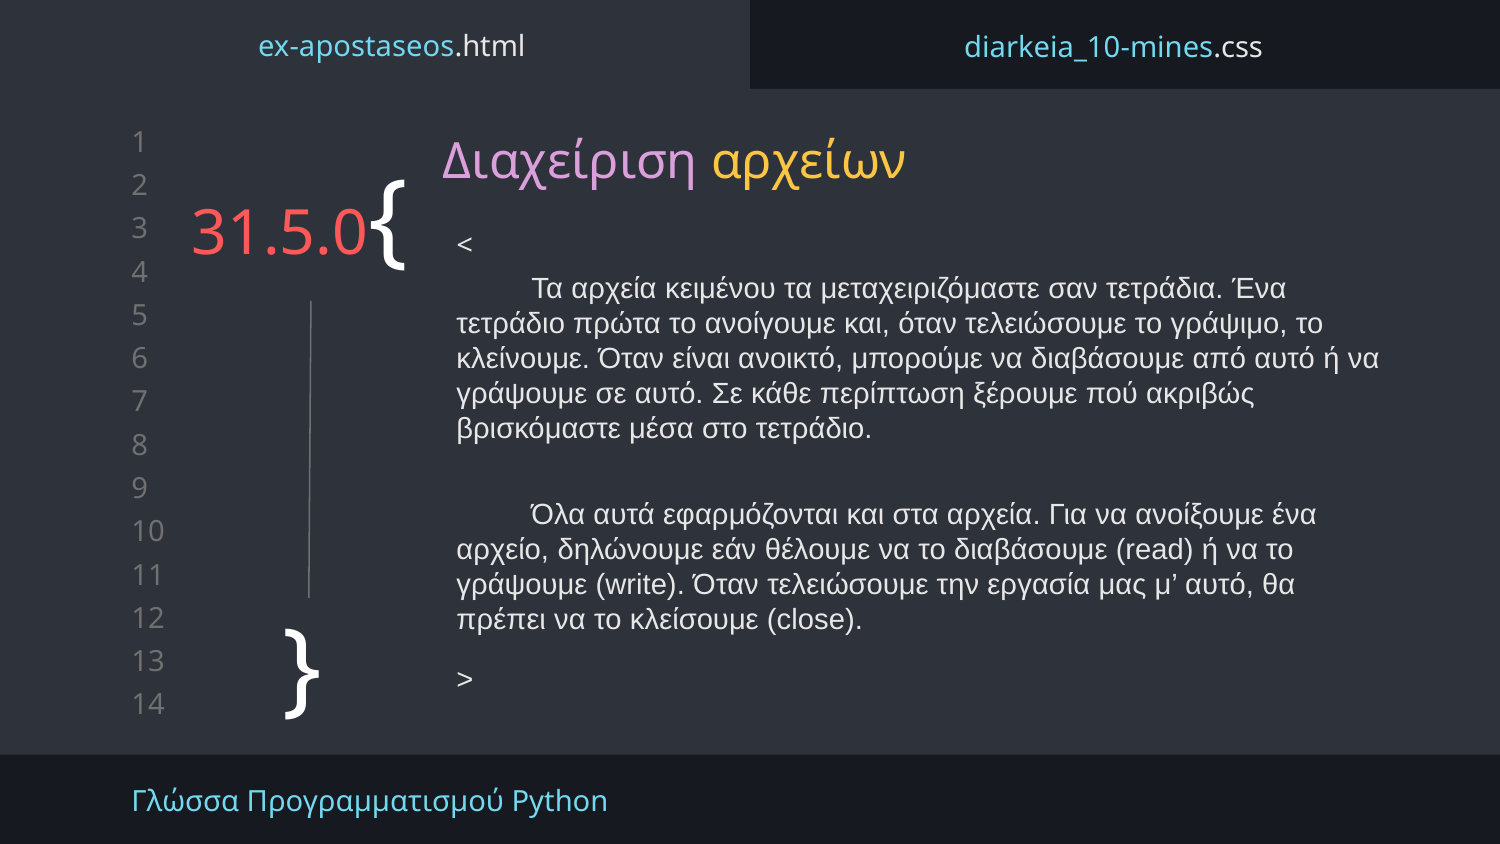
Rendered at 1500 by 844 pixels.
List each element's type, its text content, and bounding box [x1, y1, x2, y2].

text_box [308, 300, 312, 598]
subtitle ex-apostaseos.html [16, 15, 767, 74]
subtitle Γλώσσα Προγραμματισμού Python [116, 770, 915, 829]
subtitle < Τα αρχεία κειμένου τα μεταχειριζόμαστε σαν τετράδια. Ένα τετράδιο πρώτα το ανοίγουμε και, όταν τελειώσουμε το γράψιμο, το κλείνουμε. Όταν είναι ανοικτό, μπορούμε να διαβάσουμε από αυτό ή να γράψουμε σε αυτό. Σε κάθε περίπτωση ξέρουμε πού ακριβώς βρισκόμαστε μέσα στο τετράδιο. Όλα αυτά εφαρμόζονται και στα αρχεία. Για να ανοίξουμε ένα αρχείο, δηλώνουμε εάν θέλουμε να το διαβάσουμε (read) ή να το γράψουμε (write). Όταν τελειώσουμε την εργασία μας μ’ αυτό, θα πρέπει να το κλείσουμε (close). > [441, 396, 1401, 525]
subtitle diarkeia_10-mines.css [738, 16, 1489, 75]
title Διαχείριση αρχείων [427, 114, 1454, 202]
title 31.5.0{ [157, 122, 442, 304]
text_box } [267, 597, 351, 727]
